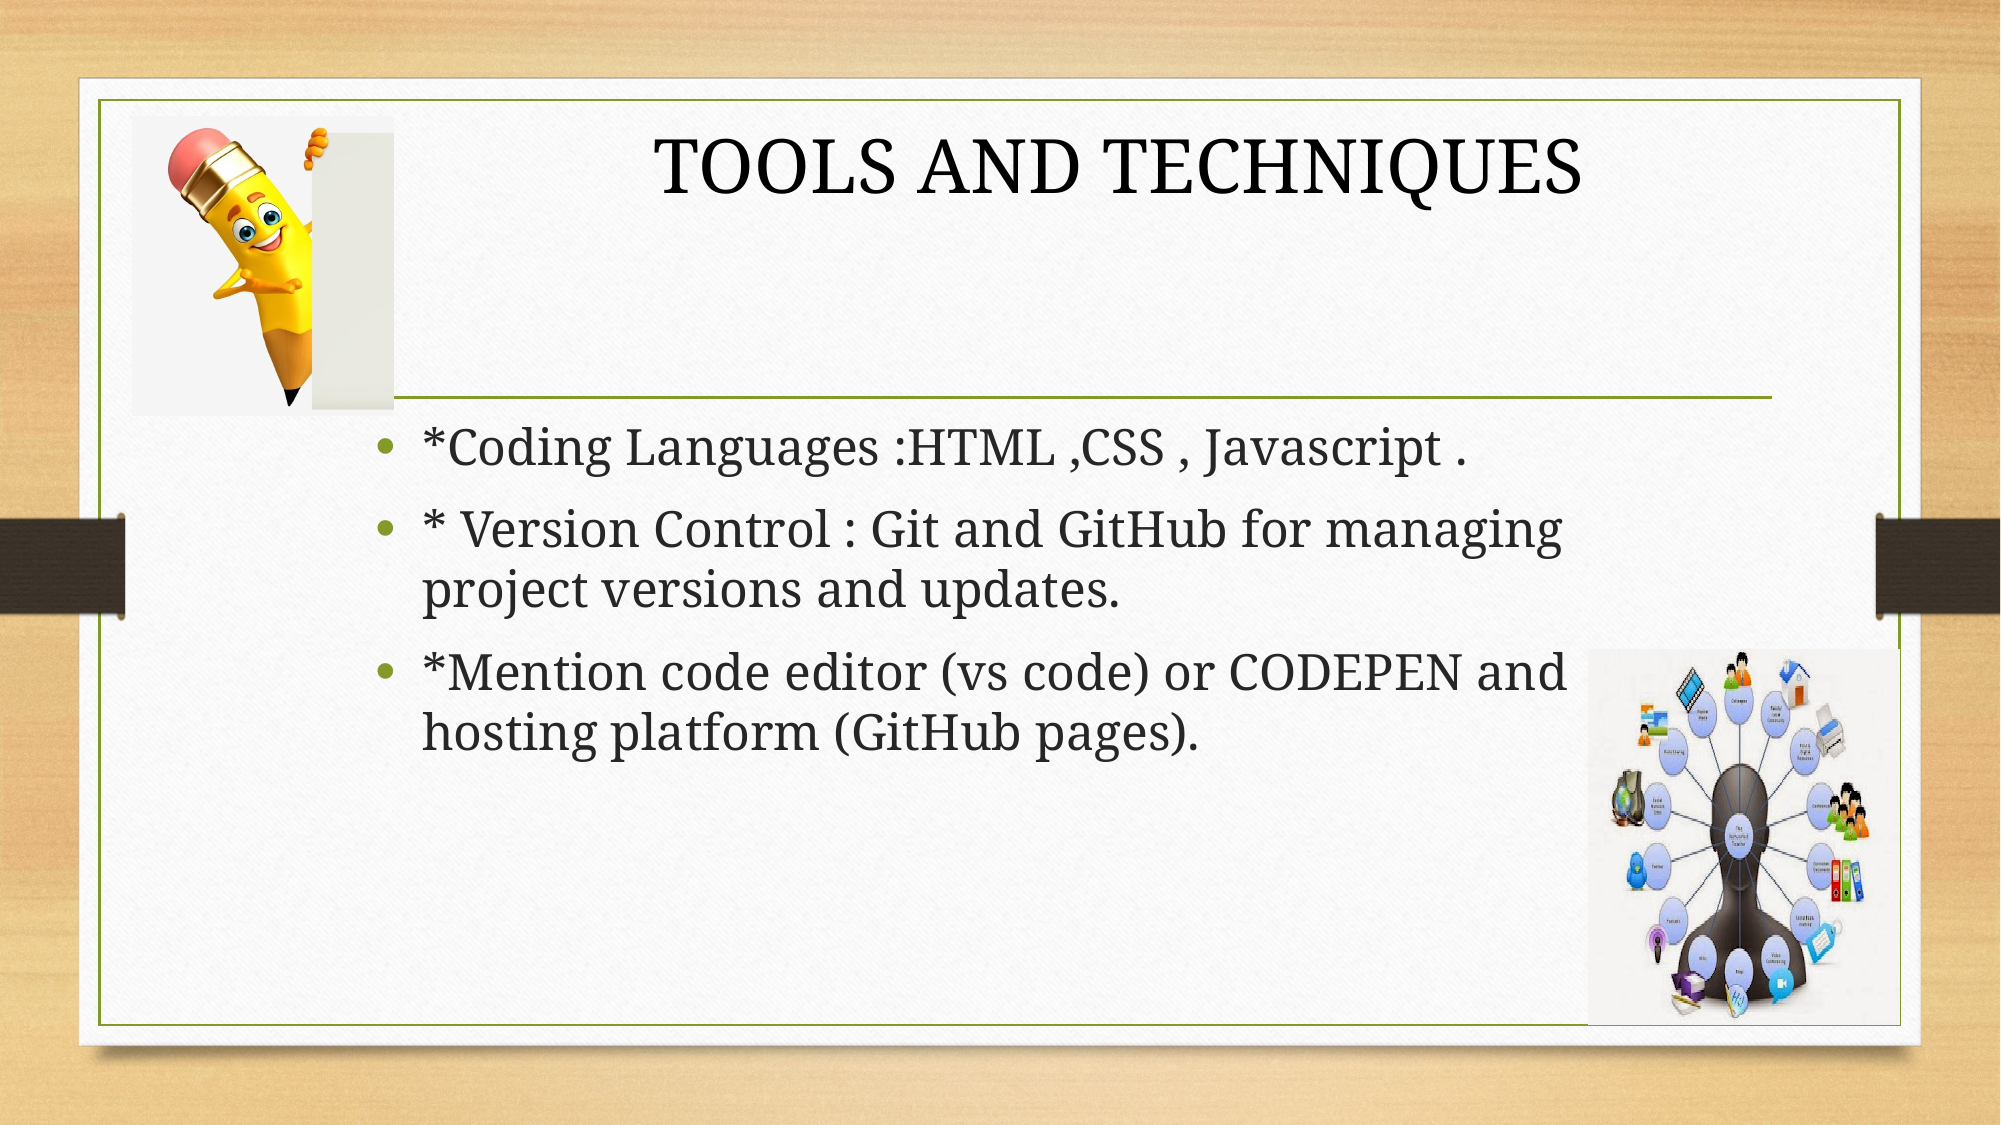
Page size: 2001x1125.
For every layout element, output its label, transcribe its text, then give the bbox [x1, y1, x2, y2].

picture [0, 0, 2001, 1125]
list *Coding Languages :HTML ,CSS , Javascript . * Version Control : Git and GitHub for managing project versions and updates. *Mention code editor (vs code) or CODEPEN and hosting platform (GitHub pages). [360, 325, 1673, 825]
title TOOLS AND TECHNIQUES [150, 67, 1850, 258]
slide_number 8 [1698, 1026, 1788, 1125]
